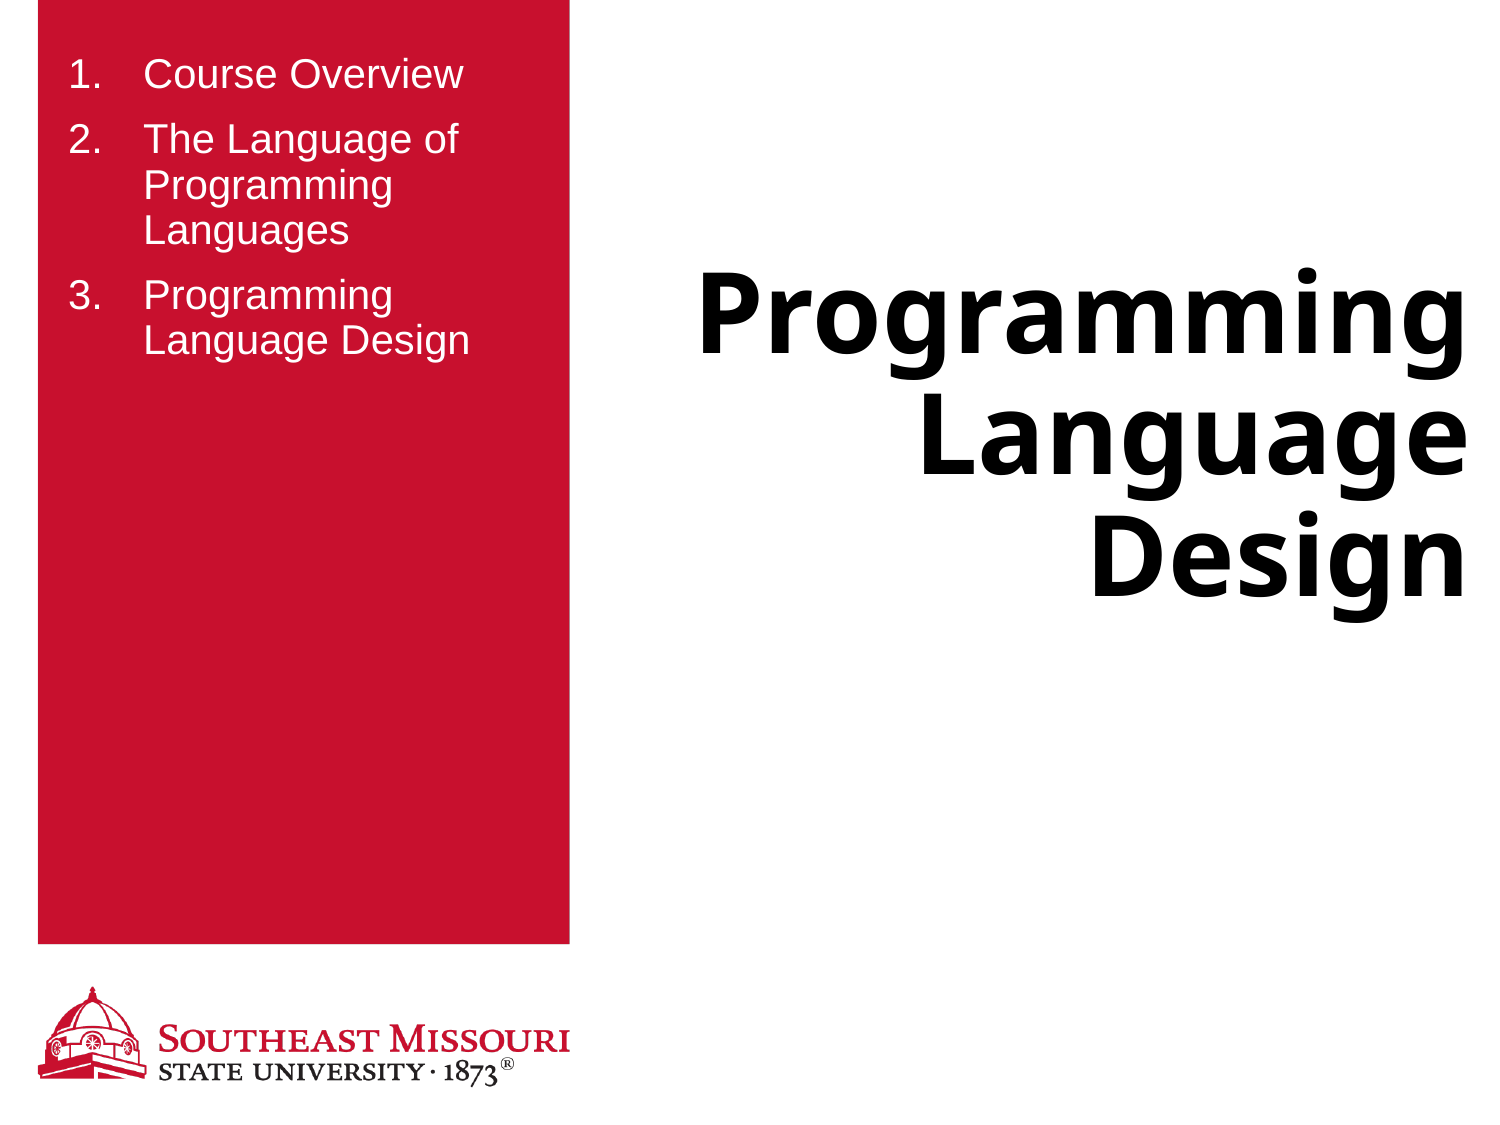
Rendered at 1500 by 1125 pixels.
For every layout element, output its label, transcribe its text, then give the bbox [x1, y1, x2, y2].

list Course Overview The Language of Programming Languages Programming Language Design [53, 44, 541, 866]
text_box Programming Language Design [576, 67, 1486, 810]
picture [0, 0, 1500, 1125]
